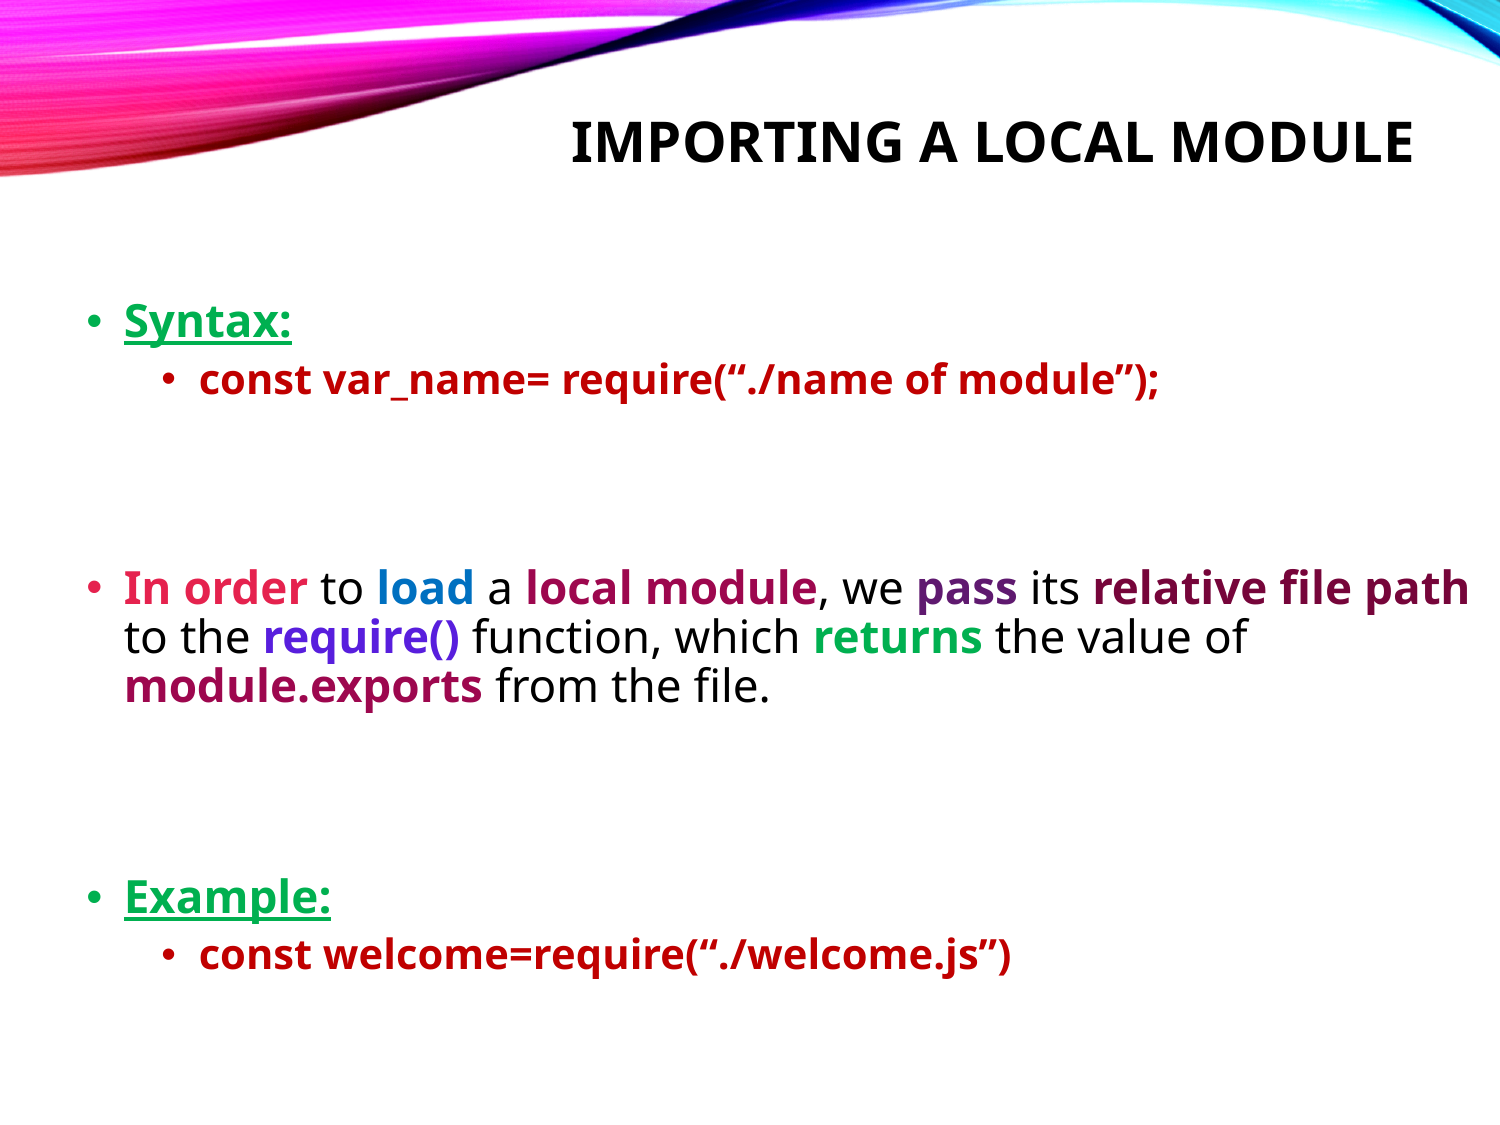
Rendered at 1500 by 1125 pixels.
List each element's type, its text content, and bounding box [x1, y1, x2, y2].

list Syntax: const var_name= require(“./name of module”); In order to load a local module, we pass its relative file path to the require() function, which returns the value of module.exports from the file. Example: const welcome=require(“./welcome.js”) [71, 290, 1500, 1125]
title Importing a local module [383, 38, 1431, 251]
picture [0, 0, 1500, 178]
